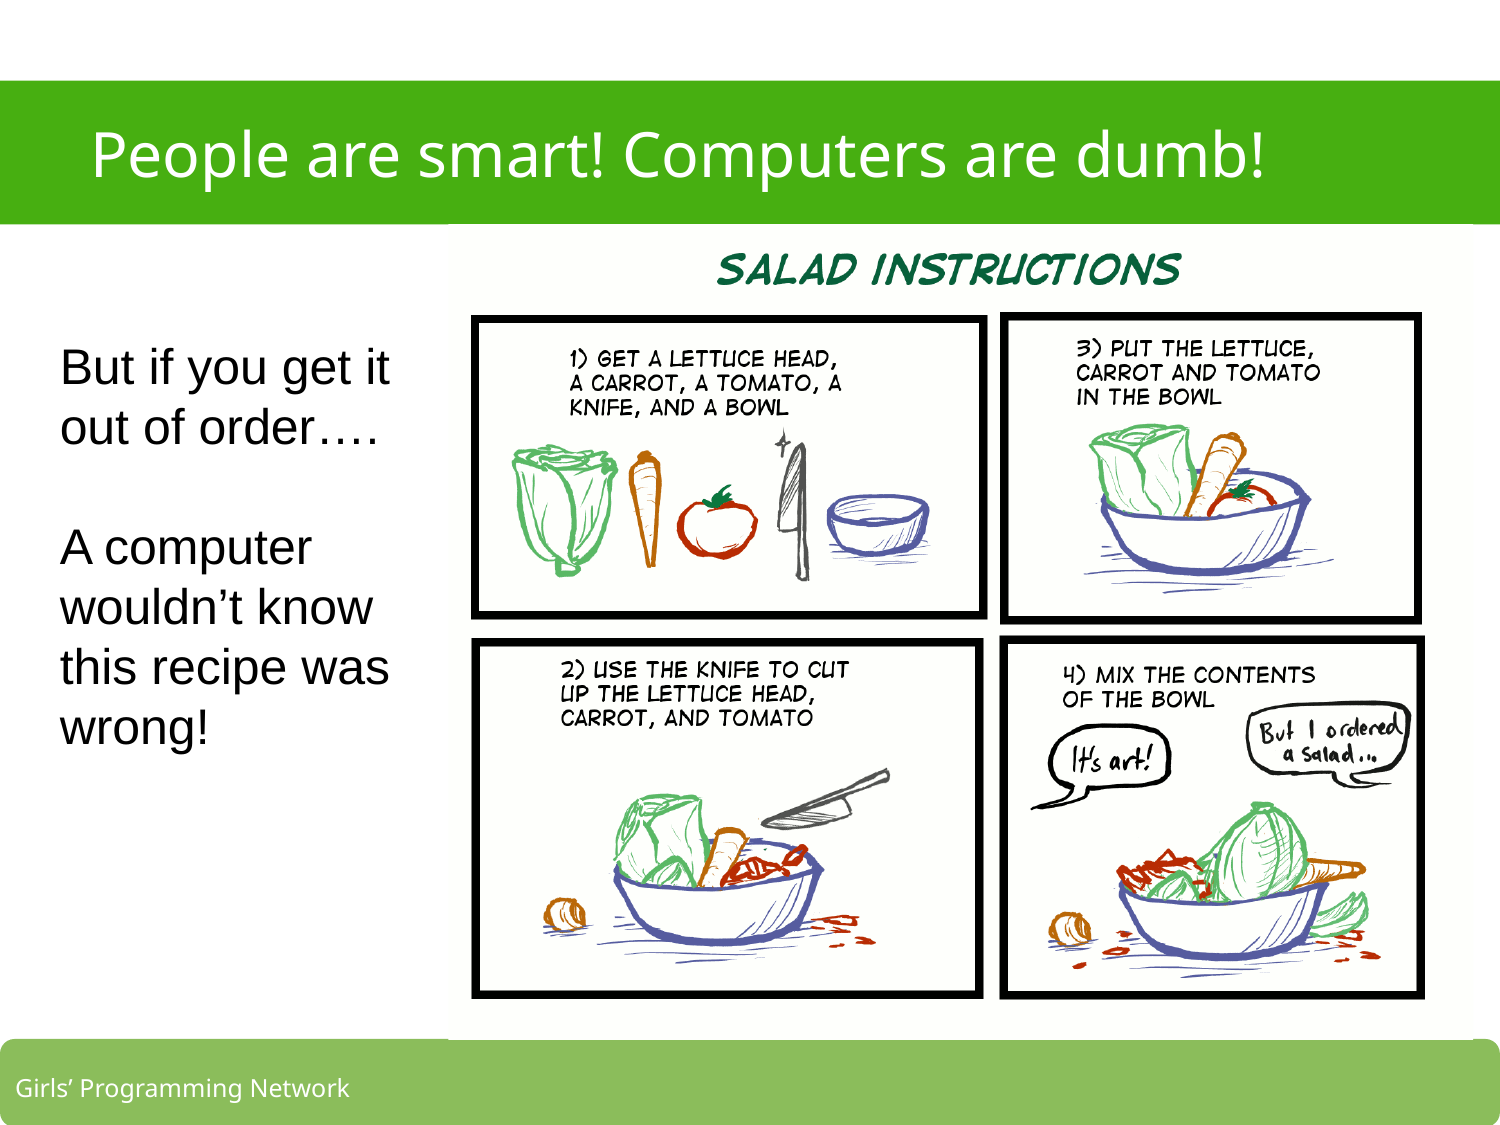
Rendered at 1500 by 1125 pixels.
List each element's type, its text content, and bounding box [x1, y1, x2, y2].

text_box But if you get it out of order…. A computer wouldn’t know this recipe was wrong! [44, 319, 432, 845]
picture [448, 224, 1474, 1040]
title People are smart! Computers are dumb! [75, 80, 1425, 225]
